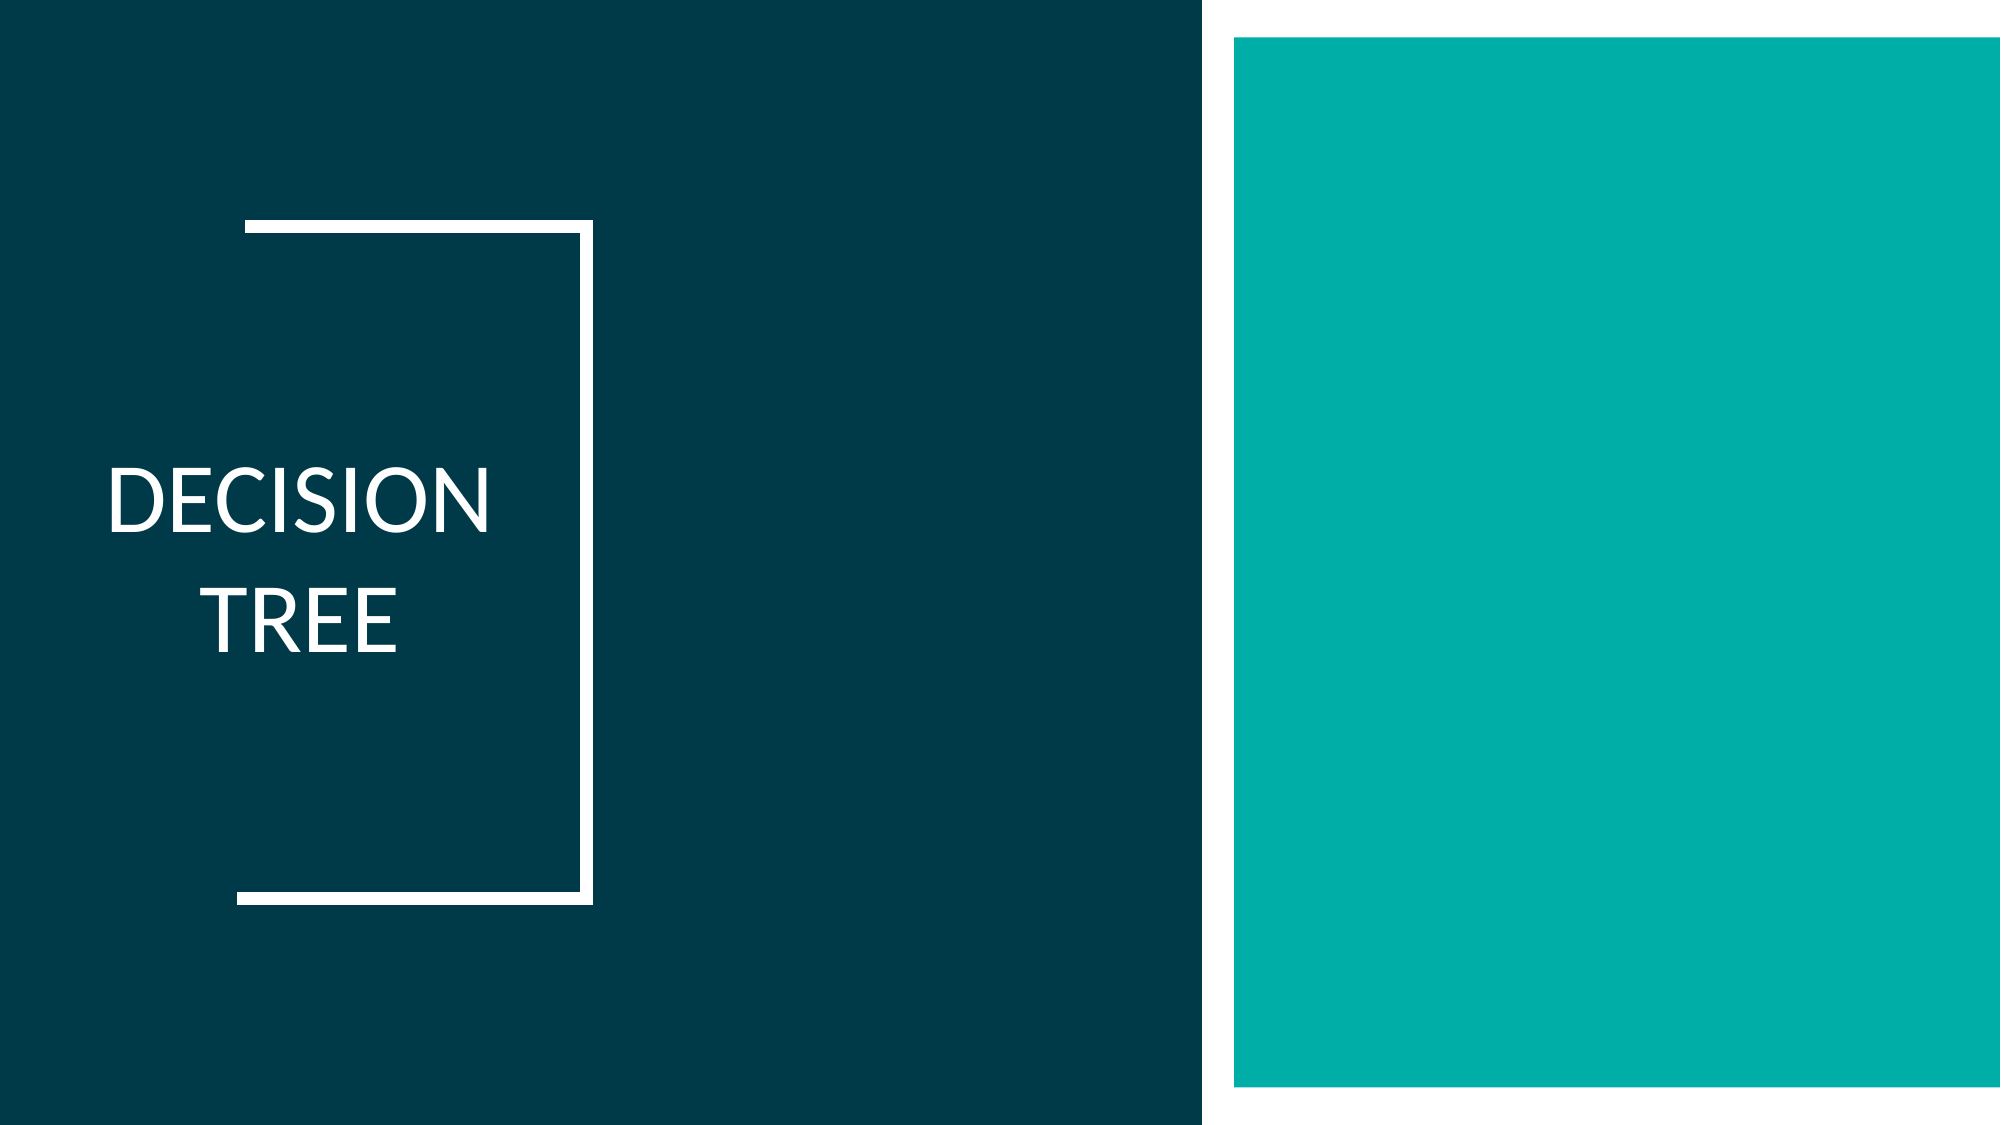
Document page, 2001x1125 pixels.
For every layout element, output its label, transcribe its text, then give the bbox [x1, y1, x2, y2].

text_box DECISION TREE [34, 425, 242, 680]
text_box [0, 36, 601, 1072]
text_box [237, 225, 588, 900]
text_box [0, 0, 1203, 1125]
text_box [1233, 36, 2000, 1088]
